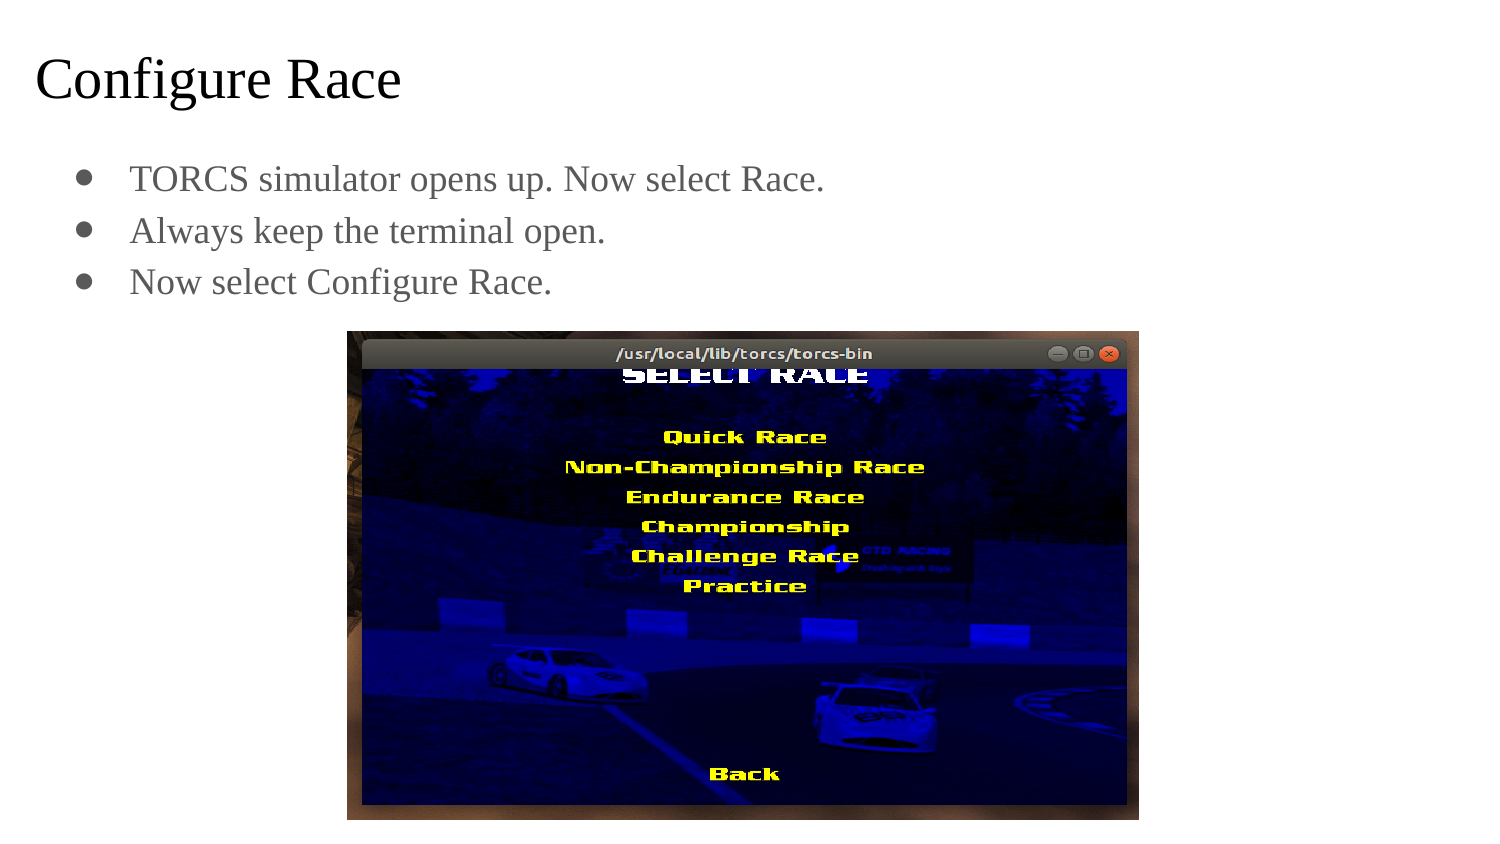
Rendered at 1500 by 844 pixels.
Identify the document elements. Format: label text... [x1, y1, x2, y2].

title Configure Race [20, 25, 1419, 120]
list TORCS simulator opens up. Now select Race. Always keep the terminal open. Now select Configure Race. [39, 132, 1437, 693]
picture [347, 331, 1140, 821]
